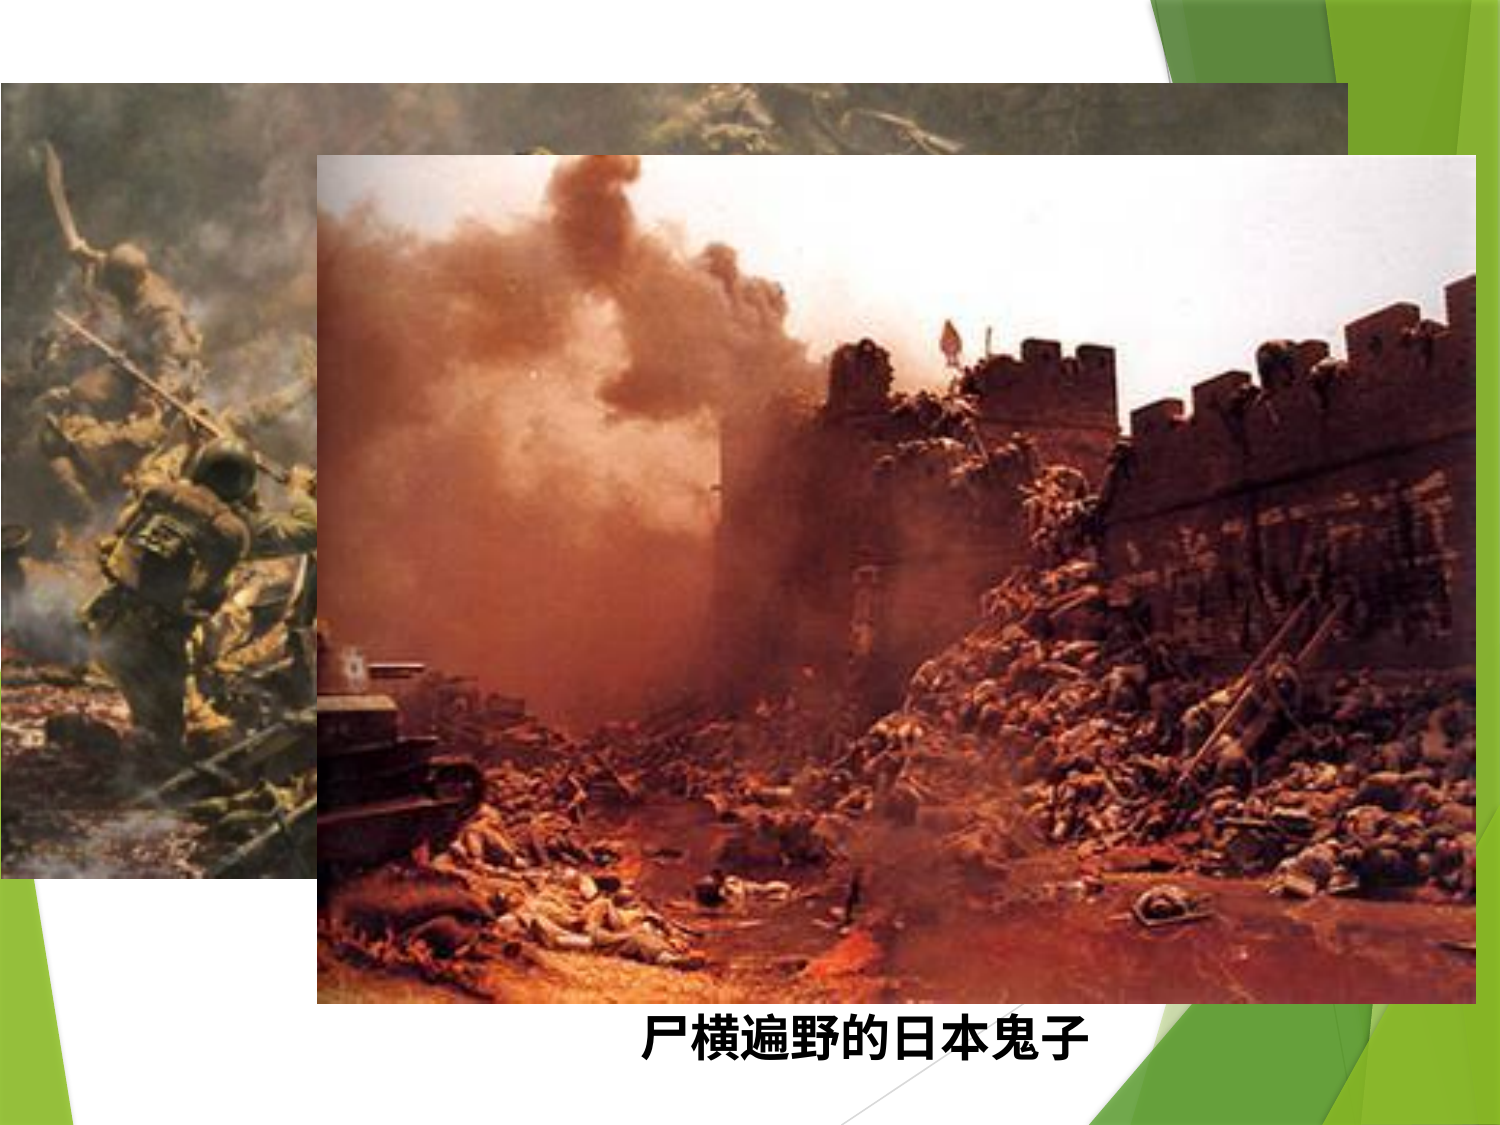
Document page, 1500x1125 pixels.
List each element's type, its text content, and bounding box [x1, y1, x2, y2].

text_box 尸横遍野的日本鬼子 [625, 1013, 1106, 1074]
picture [0, 82, 1476, 1005]
